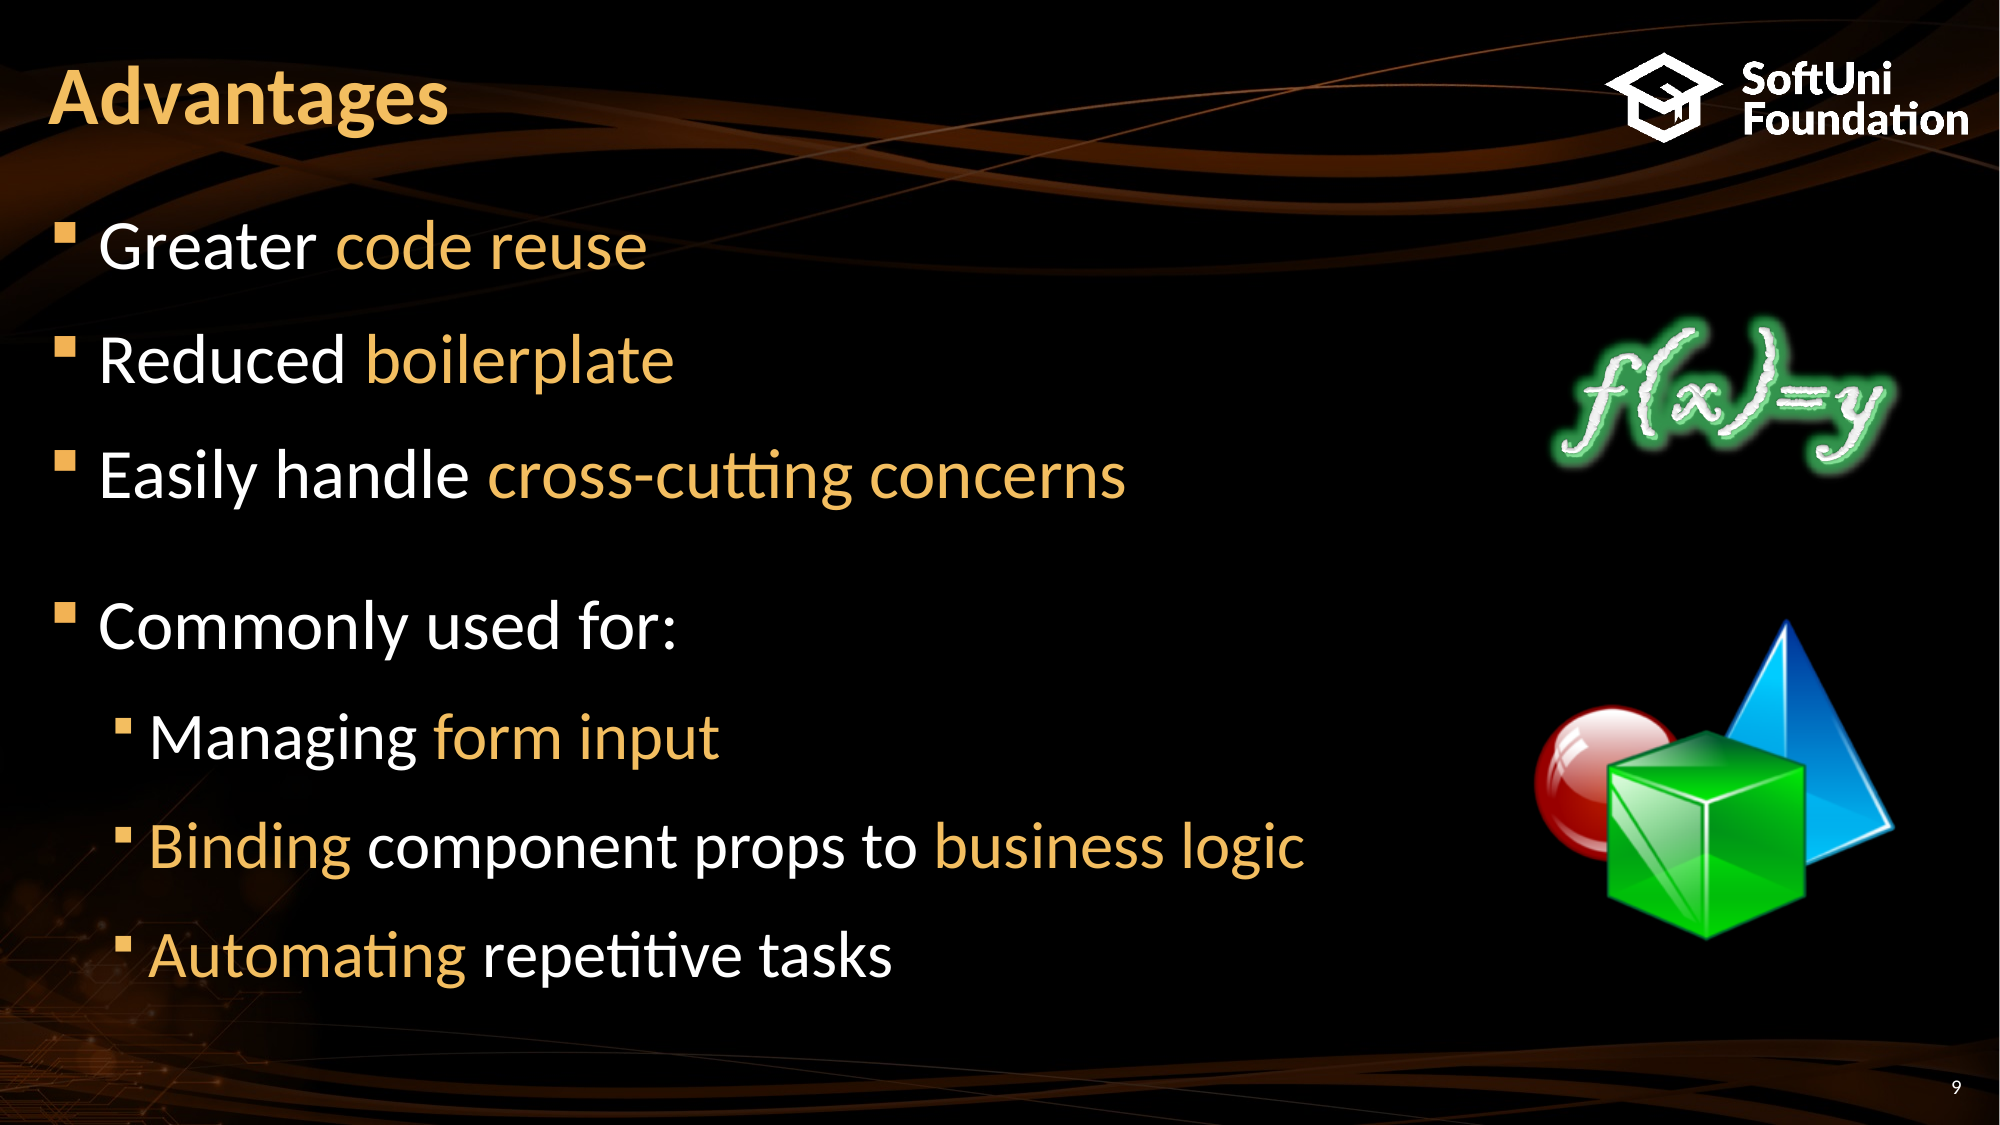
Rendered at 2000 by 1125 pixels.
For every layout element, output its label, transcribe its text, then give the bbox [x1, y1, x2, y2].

picture [0, 0, 2000, 1125]
list Greater code reuse Reduced boilerplate Easily handle cross-cutting concerns Commonly used for: Managing form input Binding component props to business logic Automating repetitive tasks [31, 188, 1968, 1103]
title Advantages [30, 6, 1602, 189]
